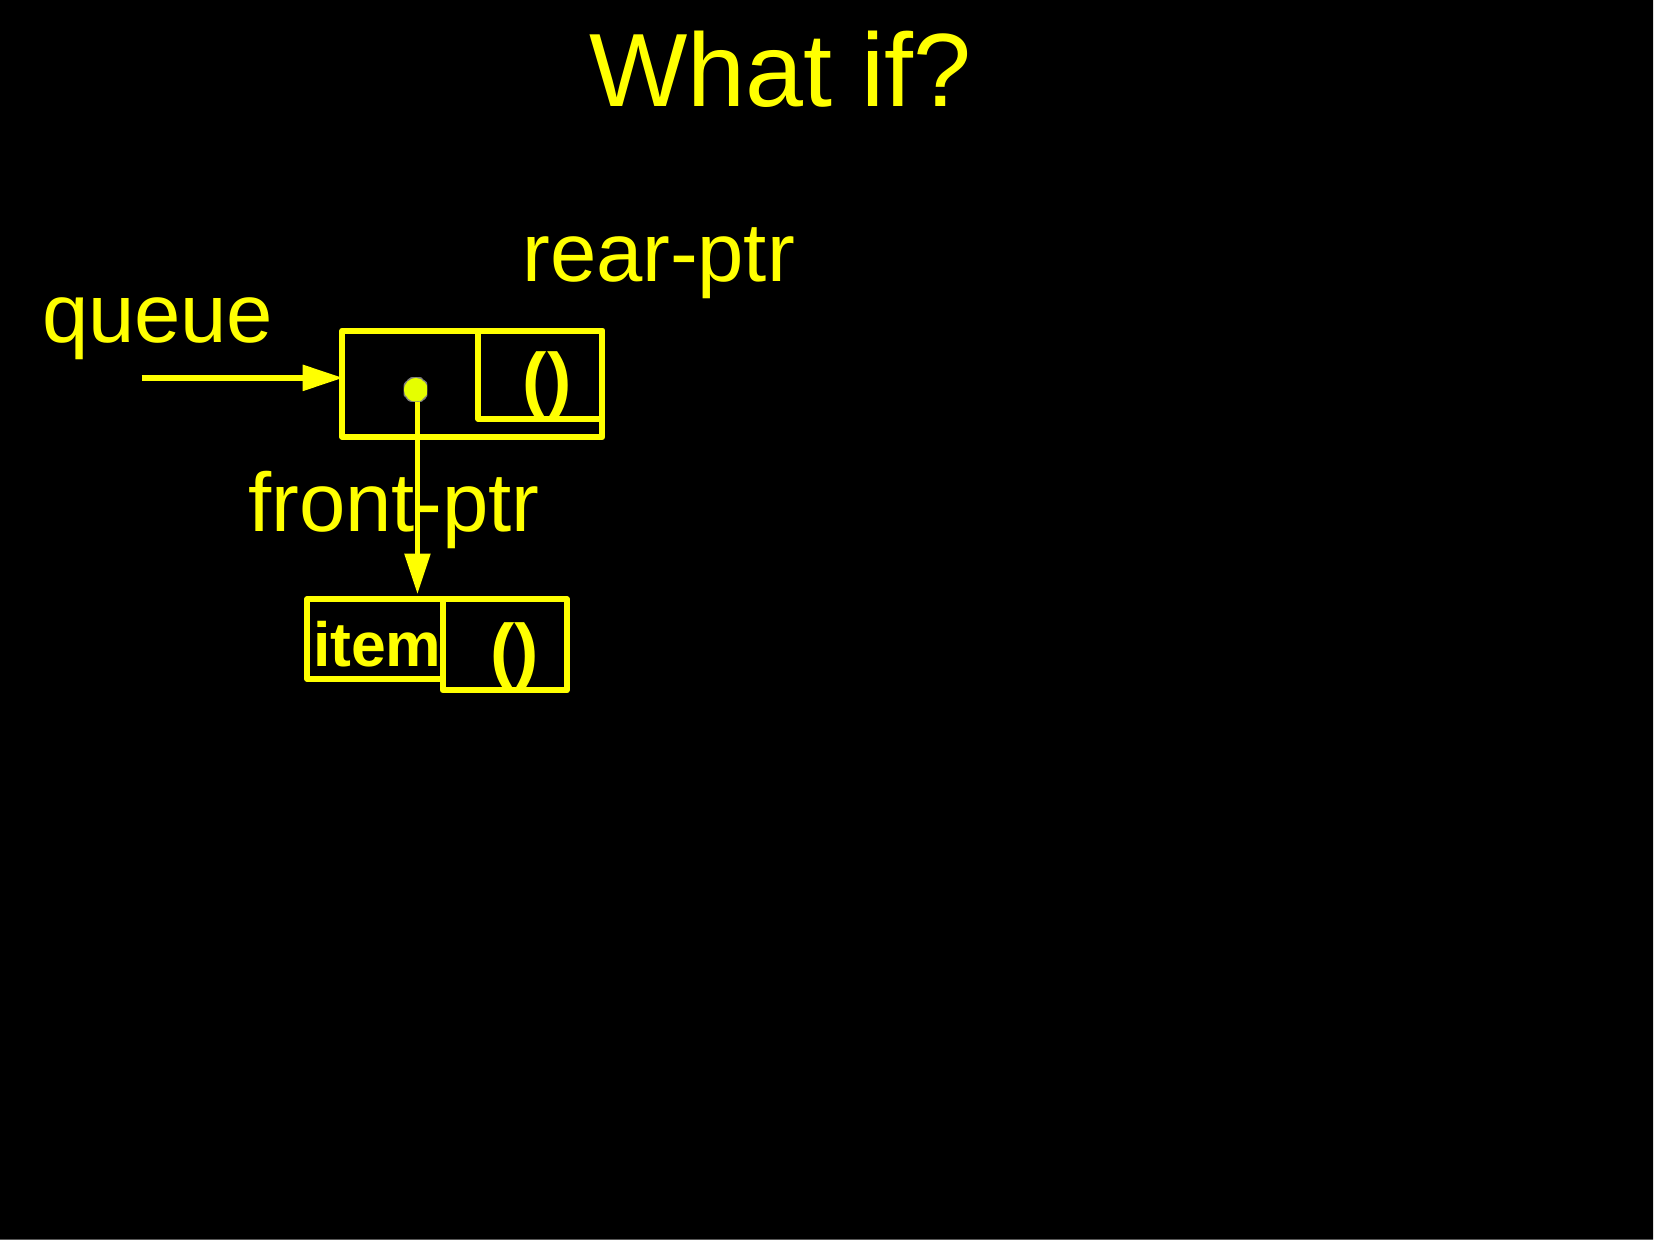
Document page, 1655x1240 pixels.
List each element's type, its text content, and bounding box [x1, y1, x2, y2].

text_box front-ptr [437, 448, 542, 548]
text_box queue [40, 257, 276, 359]
text_box () [442, 599, 567, 691]
text_box front-ptr [246, 448, 398, 548]
text_box item [307, 599, 442, 679]
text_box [403, 377, 432, 594]
text_box rear-ptr [520, 196, 798, 299]
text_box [138, 327, 606, 441]
title What if? [587, 0, 974, 210]
